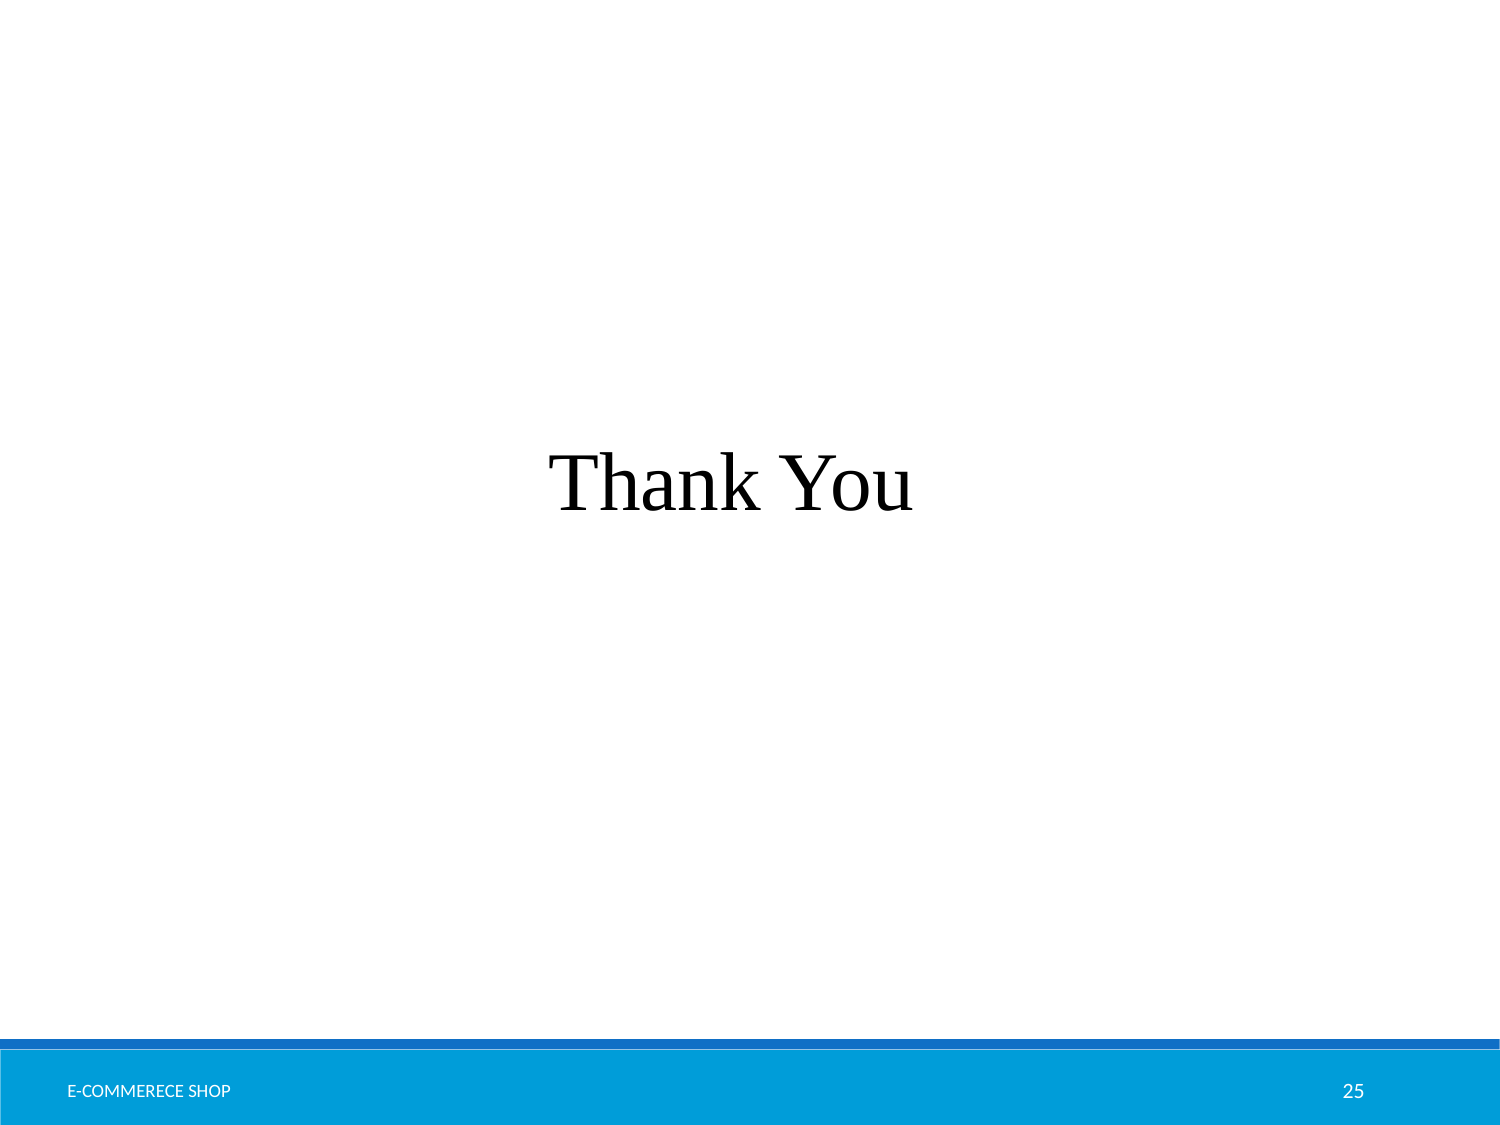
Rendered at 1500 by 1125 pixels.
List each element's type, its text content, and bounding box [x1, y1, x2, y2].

footer E-commerece shop [0, 1059, 299, 1120]
slide_number 25 [1218, 1059, 1380, 1120]
text_box Thank You [62, 419, 1401, 535]
